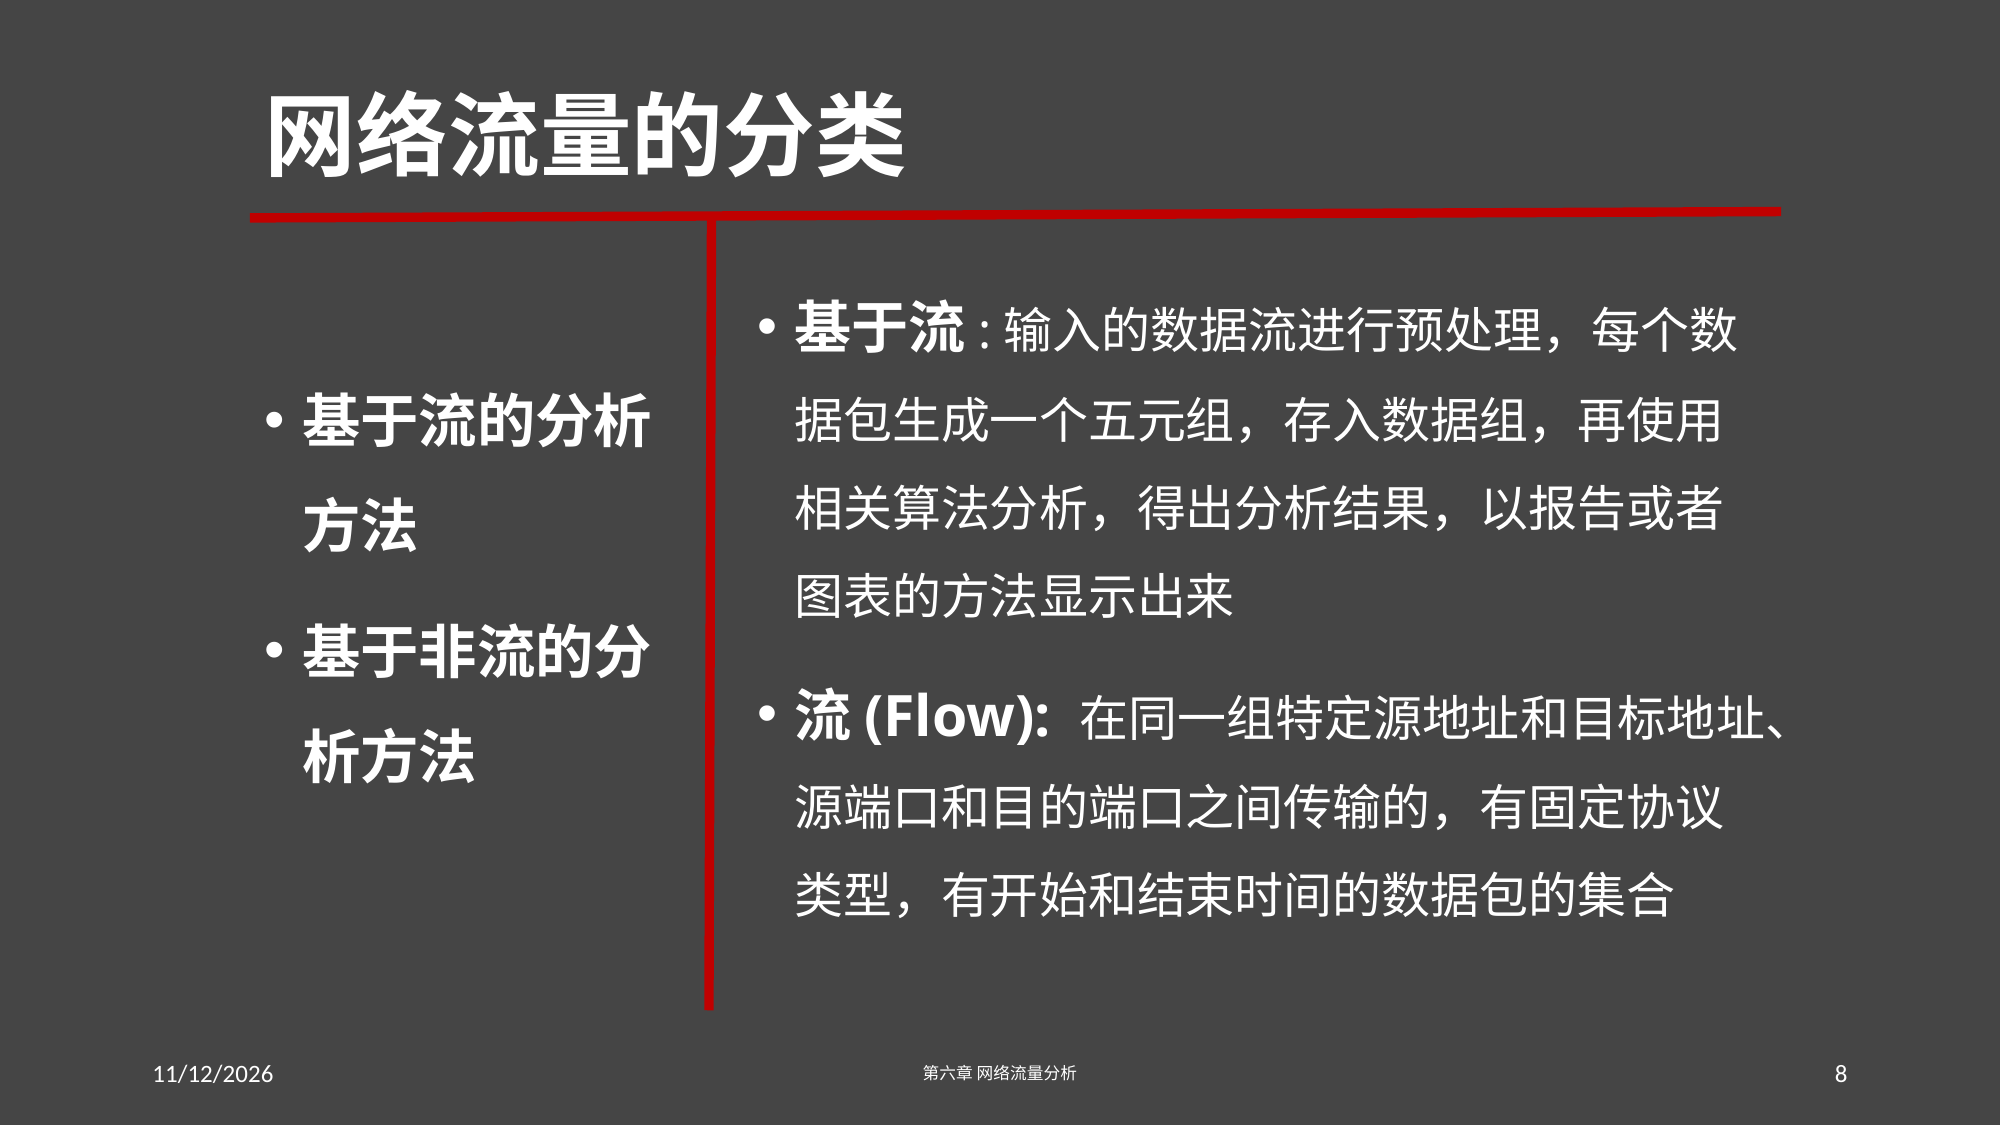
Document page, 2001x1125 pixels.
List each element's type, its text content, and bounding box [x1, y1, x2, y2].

footer 第六章 网络流量分析 [662, 1042, 1338, 1103]
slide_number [137, 1042, 588, 1103]
list 基于流:输入的数据流进行预处理，每个数据包生成一个五元组，存入数据组，再使用相关算法分析，得出分析结果，以报告或者图表的方法显示出来 流(Flow): 在同一组特定源地址和目标地址、源端口和目的端口之间传输的，有固定协议类型，有开始和结束时间的数据包的集合 [742, 249, 1782, 1011]
title 网络流量的分类 [249, 30, 1782, 249]
list 基于流的分析方法 基于非流的分析方法 [249, 341, 678, 1103]
slide_number 8 [1412, 1042, 1863, 1103]
